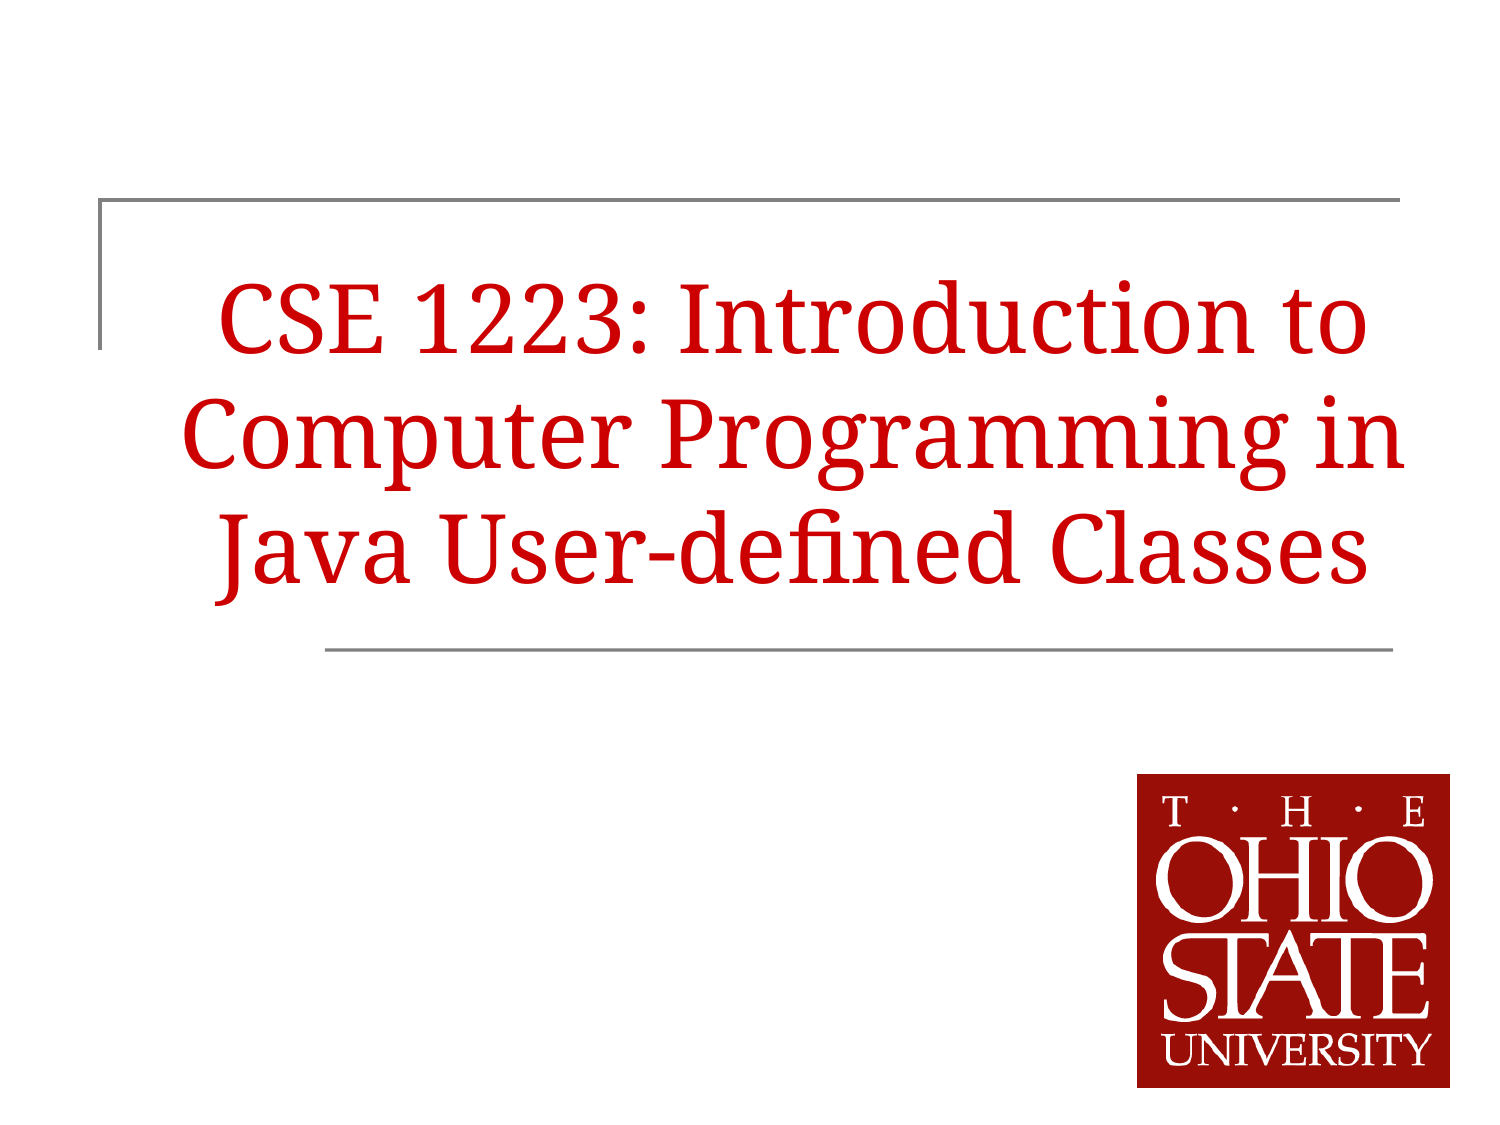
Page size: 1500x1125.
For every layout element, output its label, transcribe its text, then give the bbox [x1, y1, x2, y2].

title CSE 1223: Introduction to Computer Programming in Java User-defined Classes [112, 249, 1476, 613]
picture [1137, 774, 1451, 1088]
slide_number 1 [1074, 1023, 1426, 1100]
